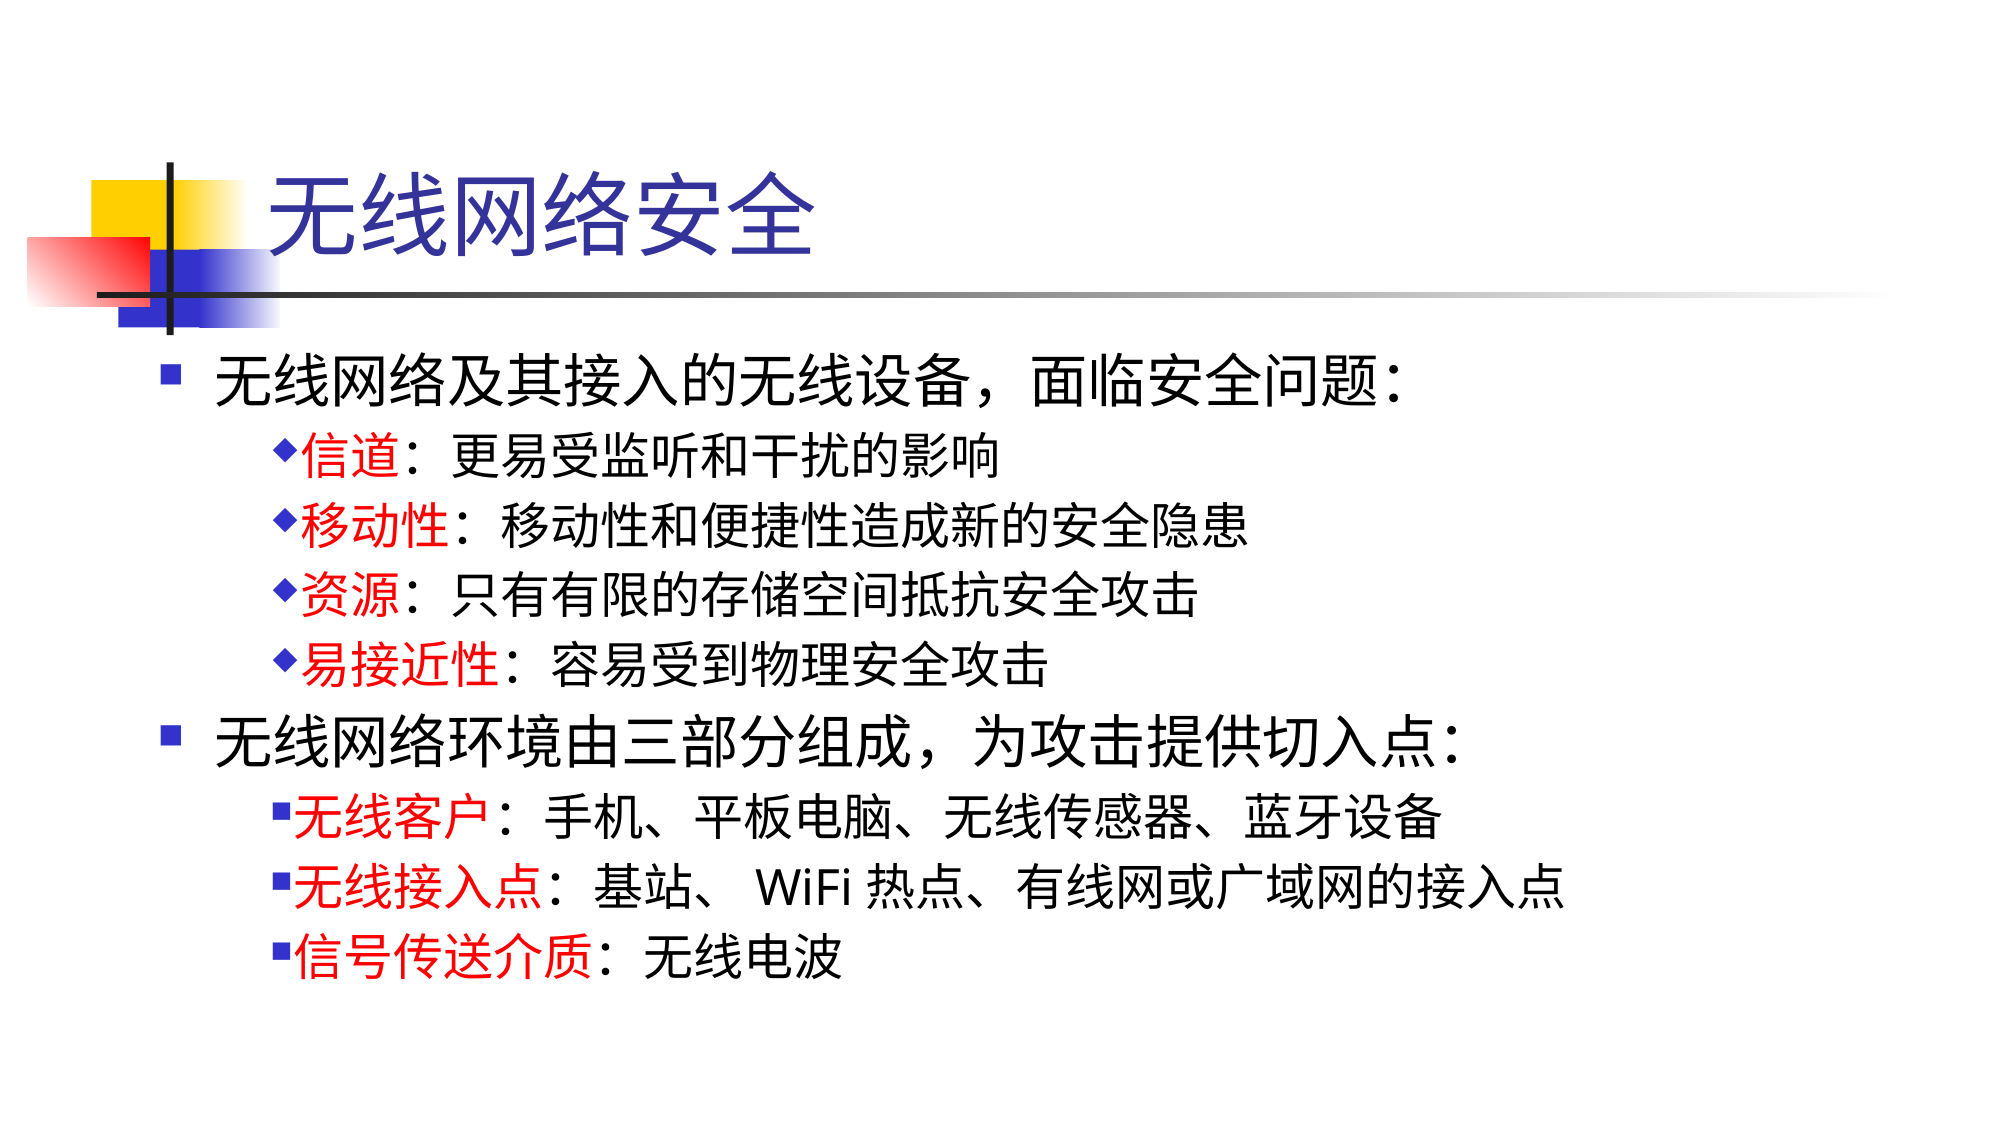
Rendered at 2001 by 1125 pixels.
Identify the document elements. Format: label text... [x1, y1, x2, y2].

list 无线网络及其接入的无线设备，面临安全问题： 信道：更易受监听和干扰的影响 移动性：移动性和便捷性造成新的安全隐患 资源：只有有限的存储空间抵抗安全攻击 易接近性：容易受到物理安全攻击 无线网络环境由三部分组成，为攻击提供切入点： 无线客户：手机、平板电脑、无线传感器、蓝牙设备 无线接入点：基站、WiFi热点、有线网或广域网的接入点 信号传送介质：无线电波 [142, 336, 1771, 1068]
title 无线网络安全 [251, 35, 1957, 275]
